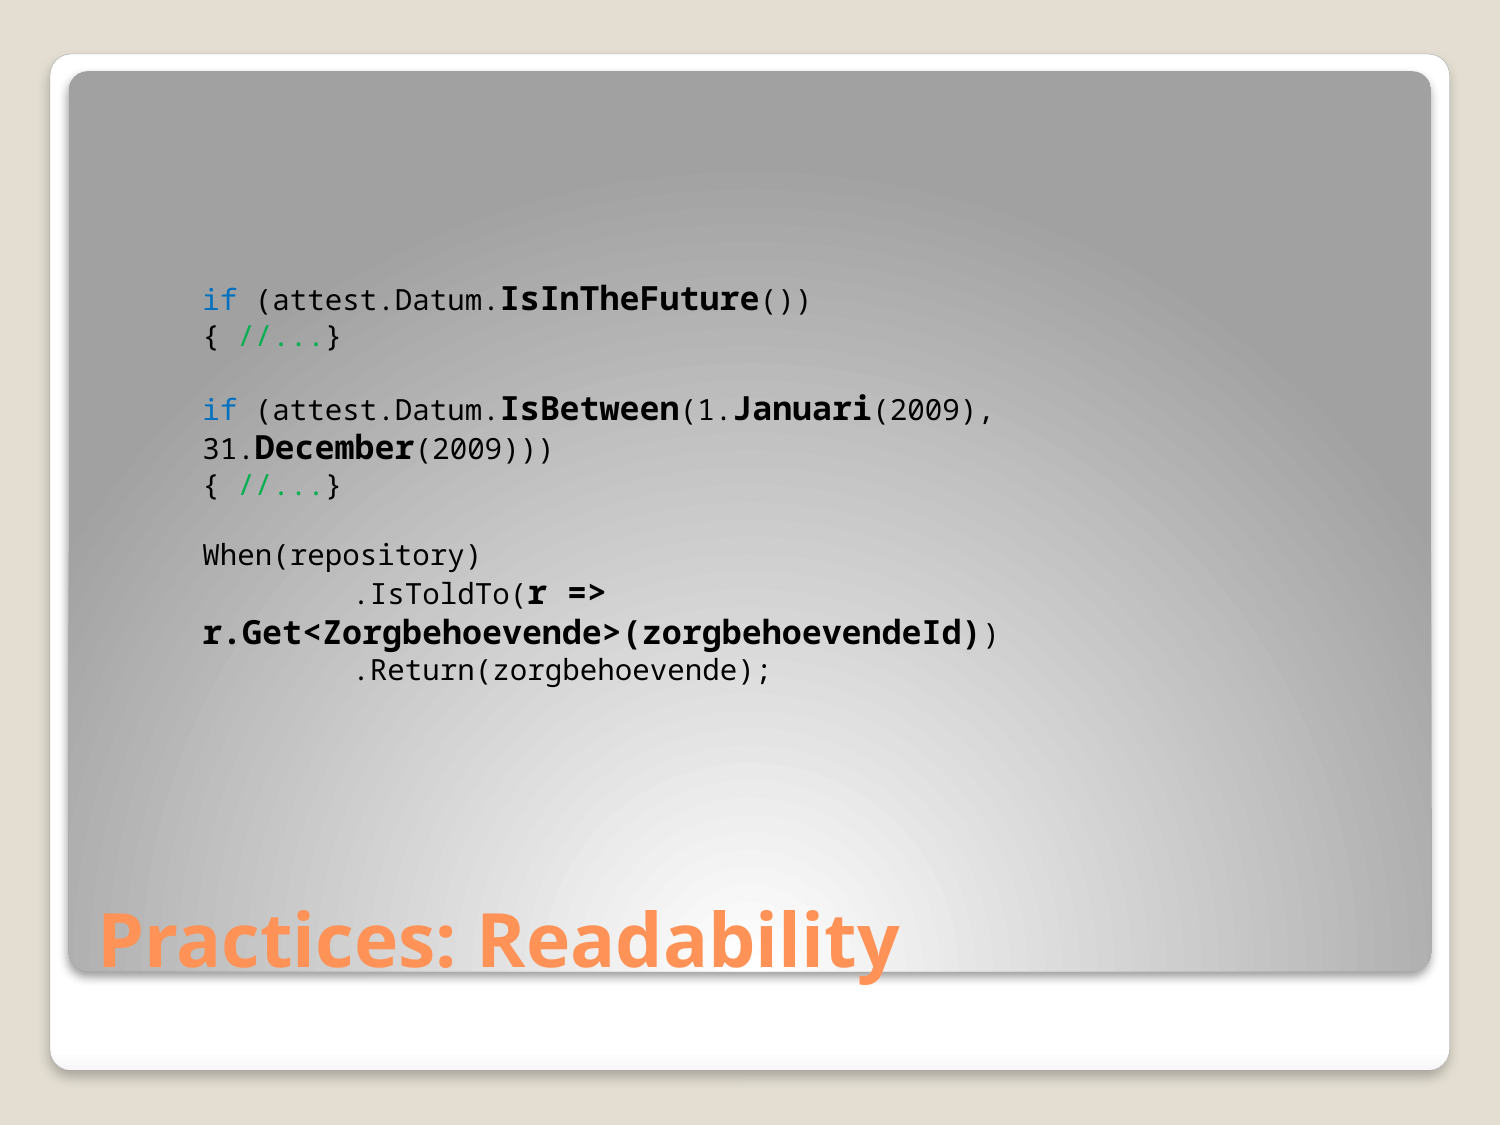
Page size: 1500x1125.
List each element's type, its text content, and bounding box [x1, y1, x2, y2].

title Practices: Readability [82, 817, 1425, 990]
text_box if (attest.Datum.IsInTheFuture()) { //...} if (attest.Datum.IsBetween(1.Januari(2009), 31.December(2009))) { //...} When(repository) .IsToldTo(r => r.Get<Zorgbehoevende>(zorgbehoevendeId)) .Return(zorgbehoevende); [187, 269, 1348, 729]
